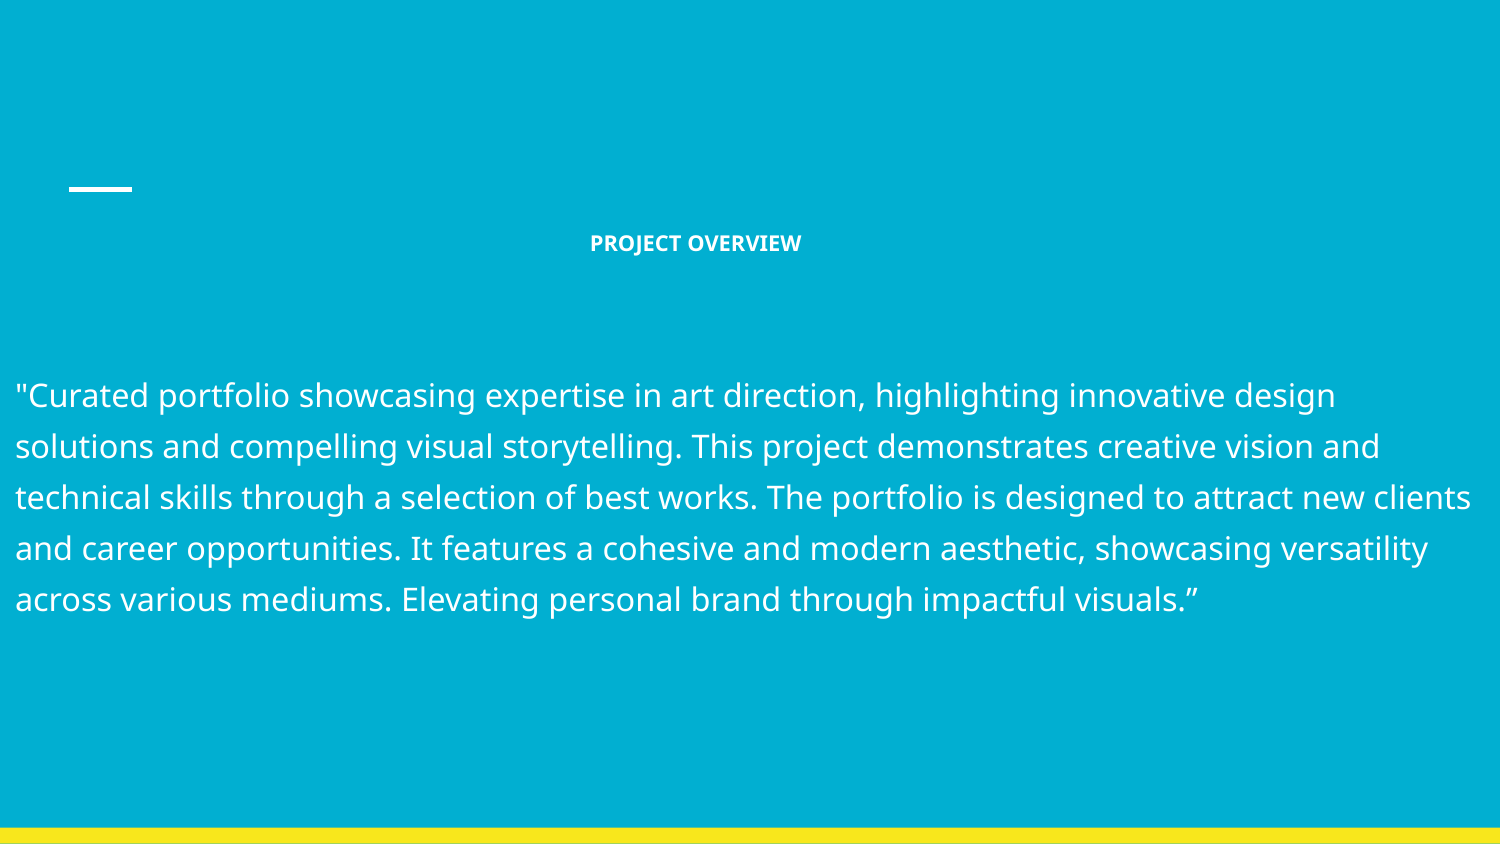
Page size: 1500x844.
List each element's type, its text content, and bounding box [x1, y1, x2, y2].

list "Curated portfolio showcasing expertise in art direction, highlighting innovative design solutions and compelling visual storytelling. This project demonstrates creative vision and technical skills through a selection of best works. The portfolio is designed to attract new clients and career opportunities. It features a cohesive and modern aesthetic, showcasing versatility across various mediums. Elevating personal brand through impactful visuals.” [0, 213, 1500, 638]
